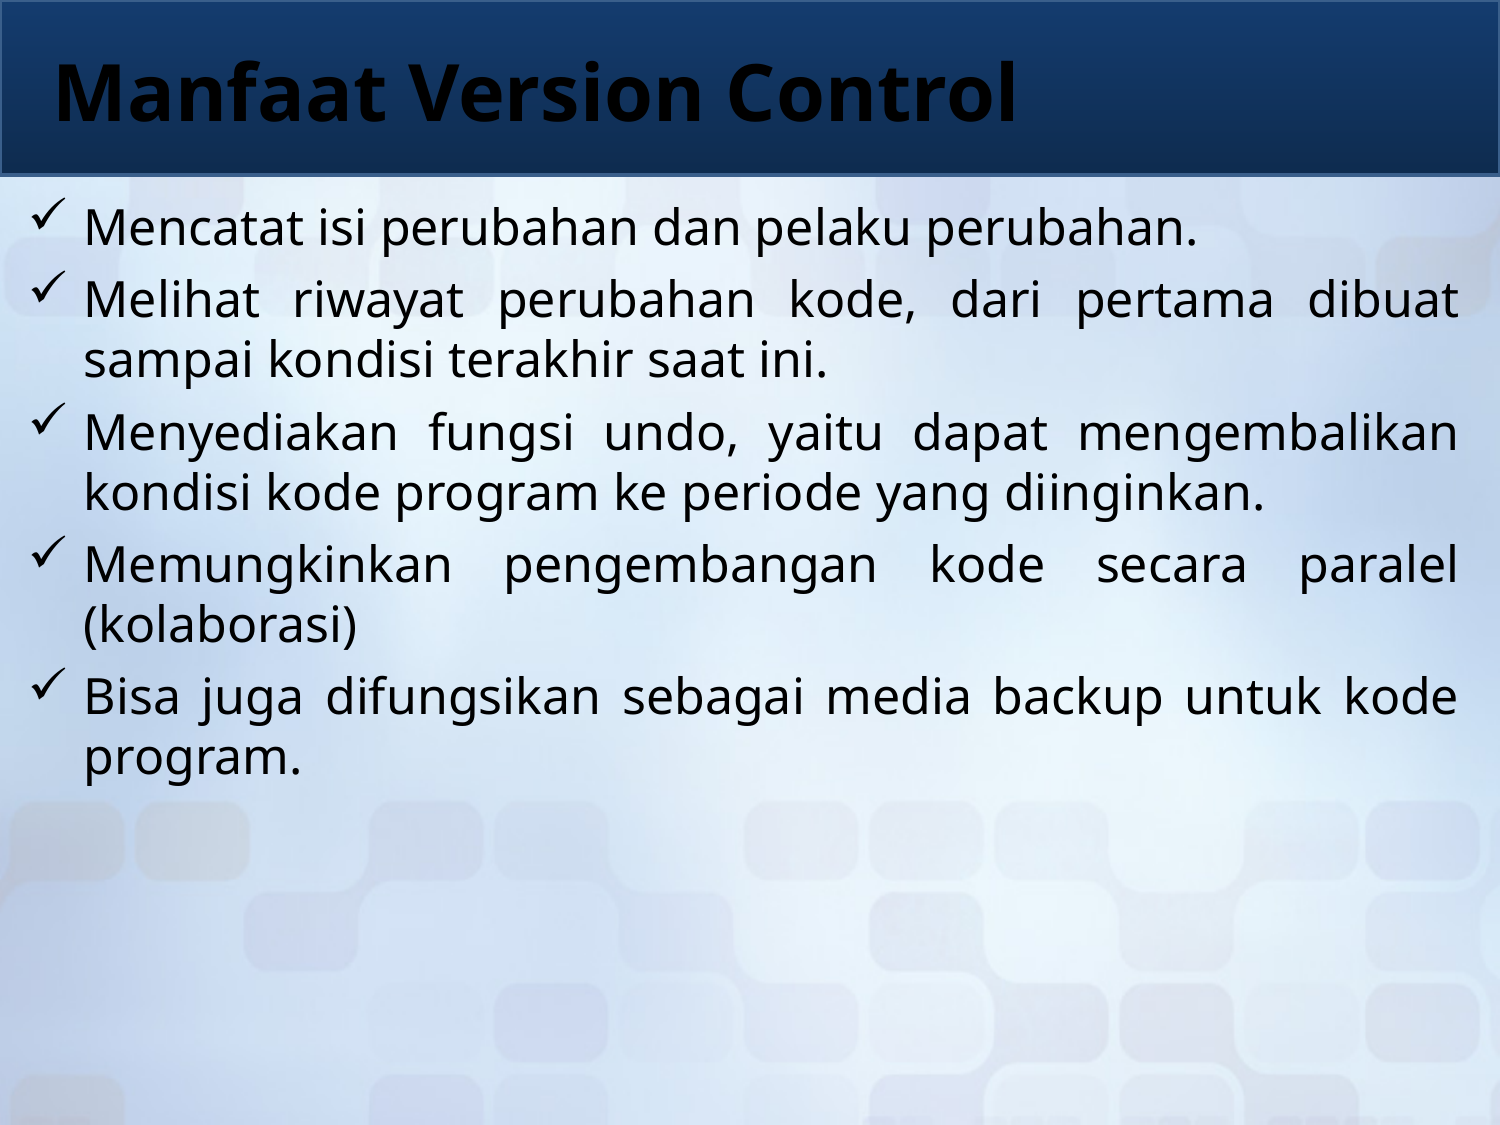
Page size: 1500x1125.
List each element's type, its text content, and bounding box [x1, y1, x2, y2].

list Mencatat isi perubahan dan pelaku perubahan. Melihat riwayat perubahan kode, dari pertama dibuat sampai kondisi terakhir saat ini. Menyediakan fungsi undo, yaitu dapat mengembalikan kondisi kode program ke periode yang diinginkan. Memungkinkan pengembangan kode secara paralel (kolaborasi) Bisa juga difungsikan sebagai media backup untuk kode program. [12, 187, 1475, 813]
picture [0, 177, 1500, 1125]
title Manfaat Version Control [37, 24, 1450, 155]
